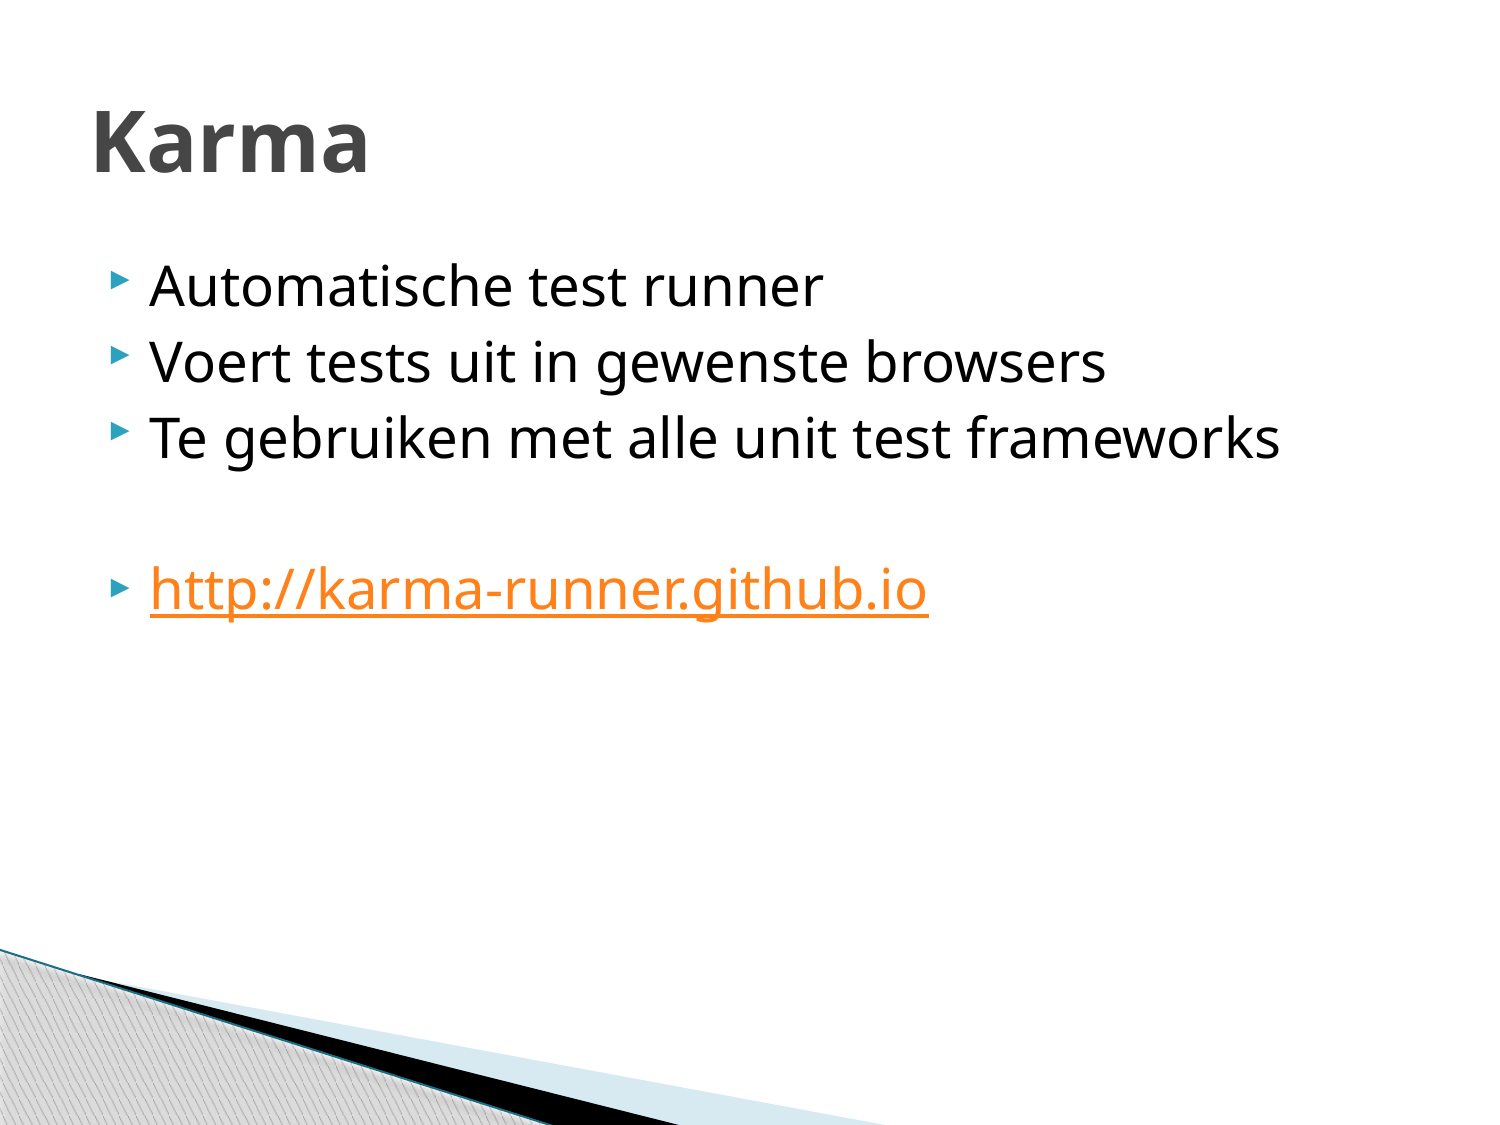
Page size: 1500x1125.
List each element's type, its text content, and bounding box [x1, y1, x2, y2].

list Automatische test runner Voert tests uit in gewenste browsers Te gebruiken met alle unit test frameworks http://karma-runner.github.io [75, 243, 1425, 986]
title Karma [75, 45, 1425, 233]
